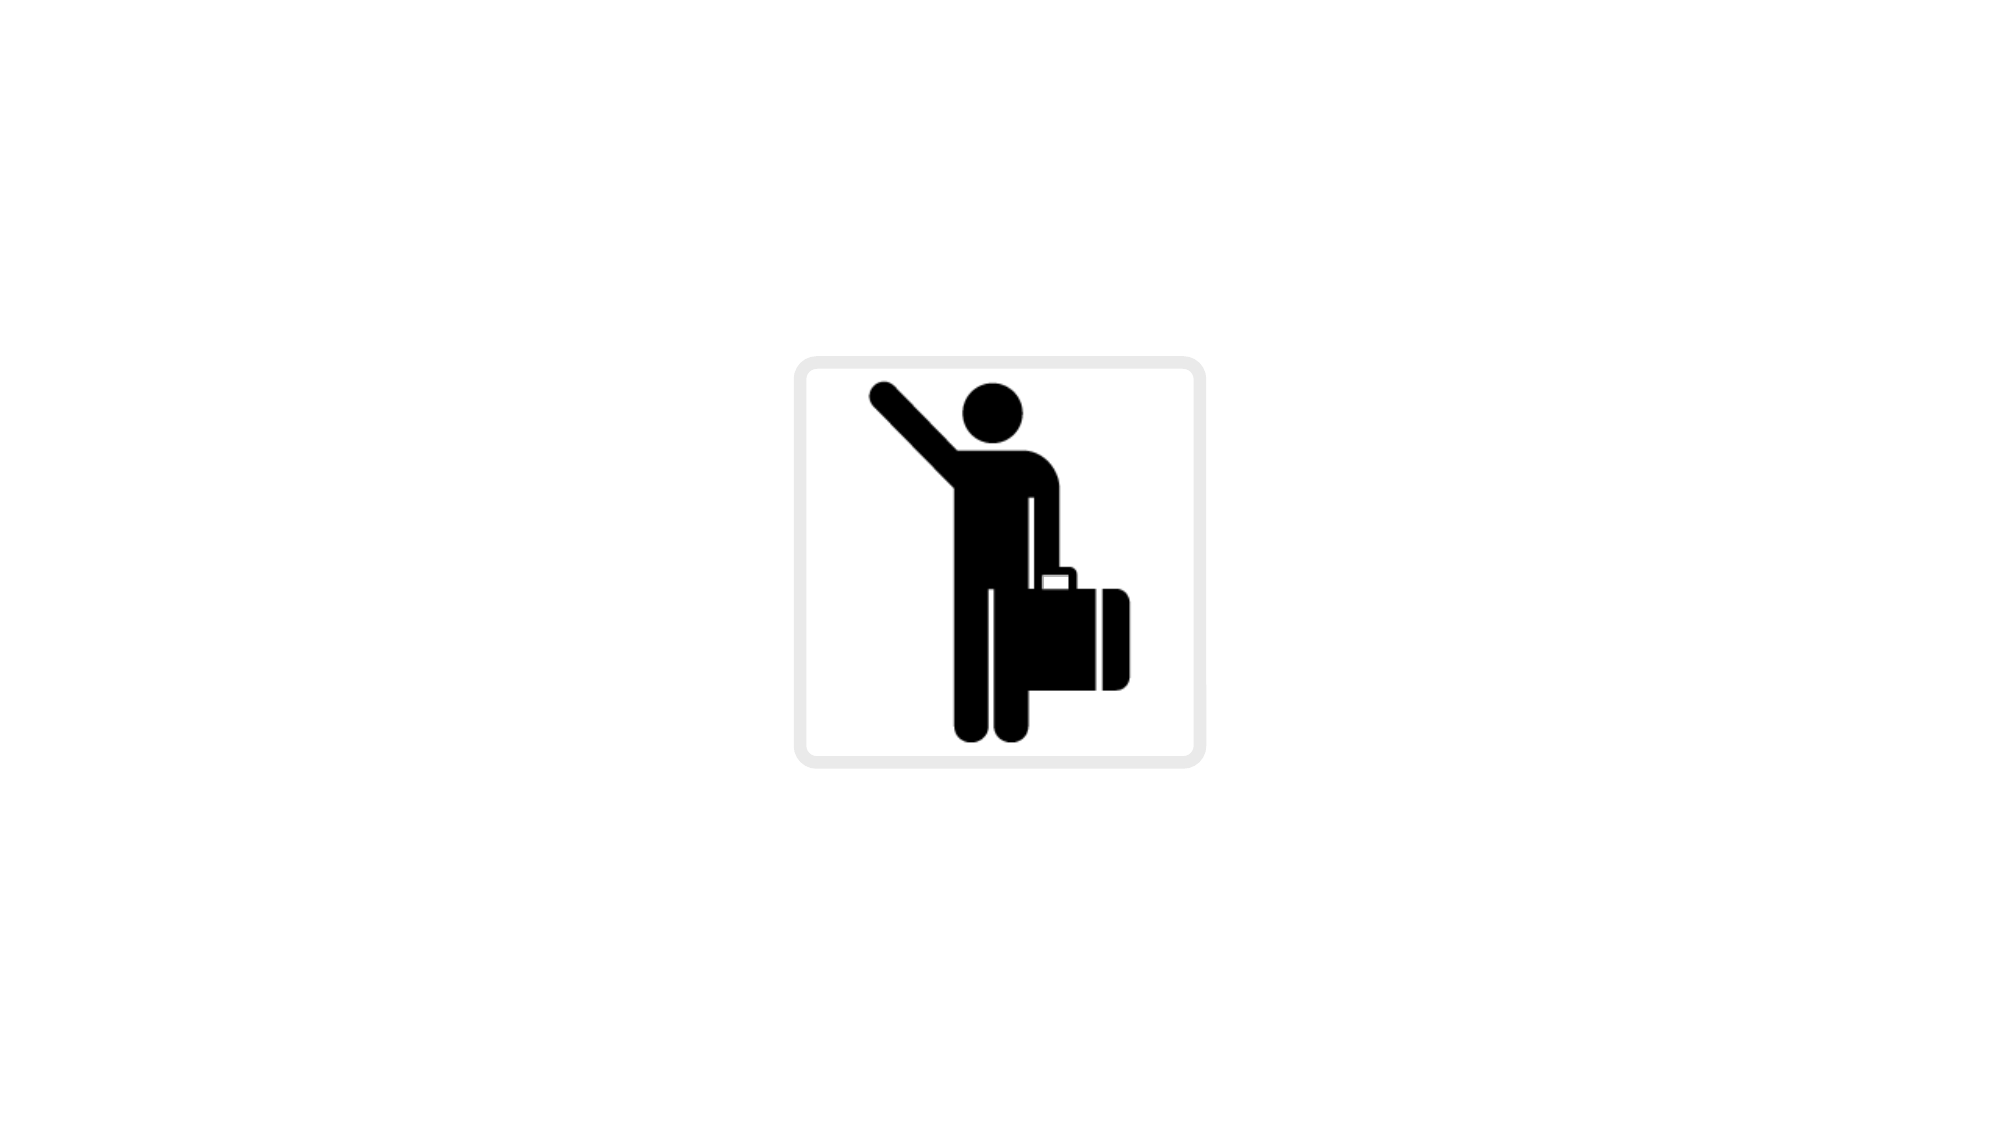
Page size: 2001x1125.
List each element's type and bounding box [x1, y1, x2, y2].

picture [799, 362, 1200, 763]
